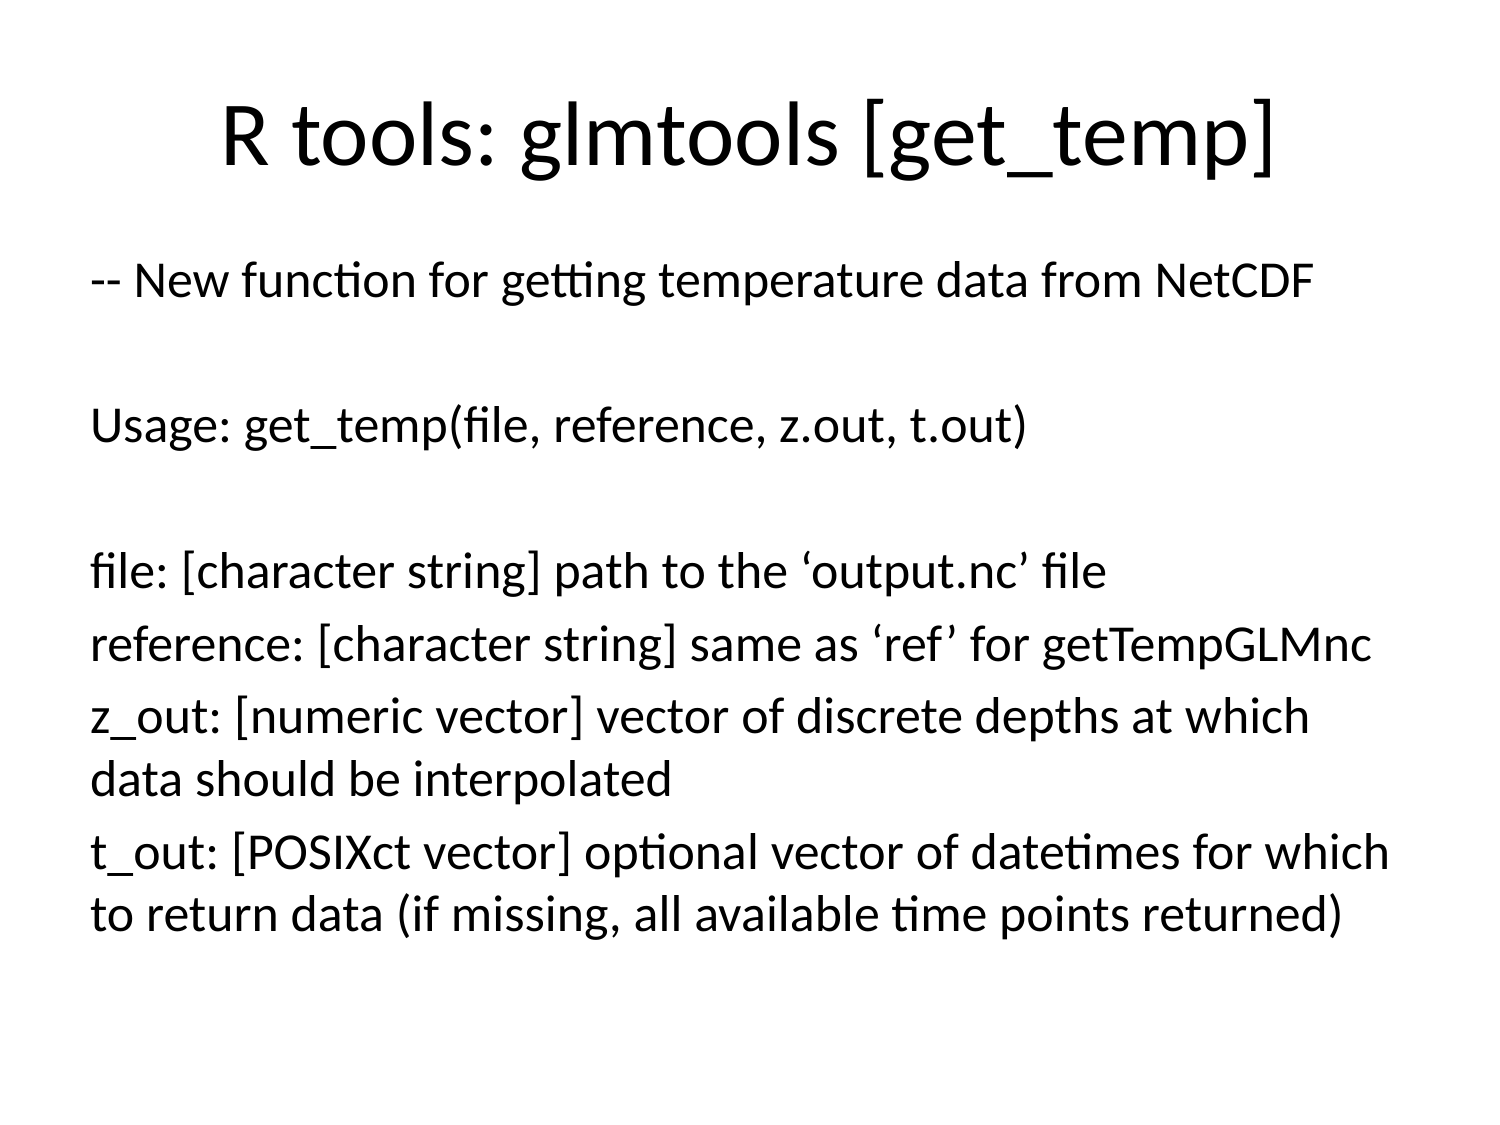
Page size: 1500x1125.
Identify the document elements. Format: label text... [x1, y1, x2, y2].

title R tools: glmtools [get_temp] [75, 45, 1425, 213]
list -- New function for getting temperature data from NetCDF Usage: get_temp(file, reference, z.out, t.out) file: [character string] path to the ‘output.nc’ file reference: [character string] same as ‘ref’ for getTempGLMnc z_out: [numeric vector] vector of discrete depths at which data should be interpolated t_out: [POSIXct vector] optional vector of datetimes for which to return data (if missing, all available time points returned) [75, 237, 1425, 980]
